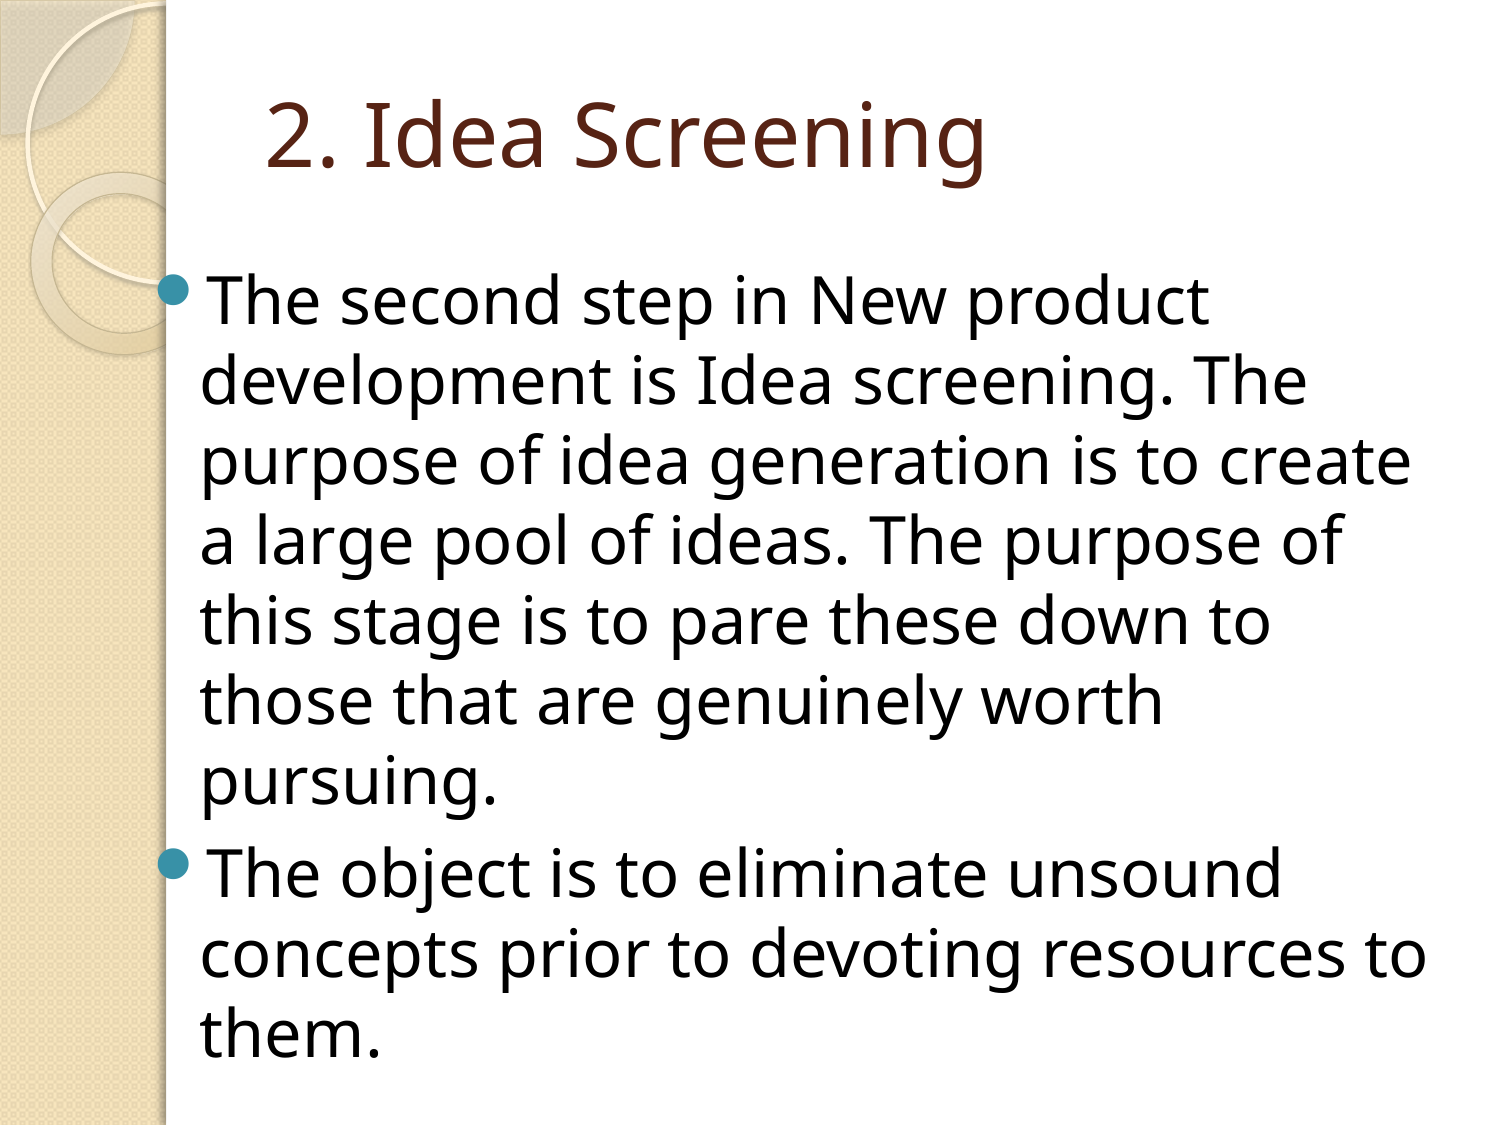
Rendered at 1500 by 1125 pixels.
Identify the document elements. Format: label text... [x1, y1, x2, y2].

list The second step in New product development is Idea screening. The purpose of idea generation is to create a large pool of ideas. The purpose of this stage is to pare these down to those that are genuinely worth pursuing. The object is to eliminate unsound concepts prior to devoting resources to them. [125, 249, 1450, 1088]
title 2. Idea Screening [249, 37, 1480, 225]
